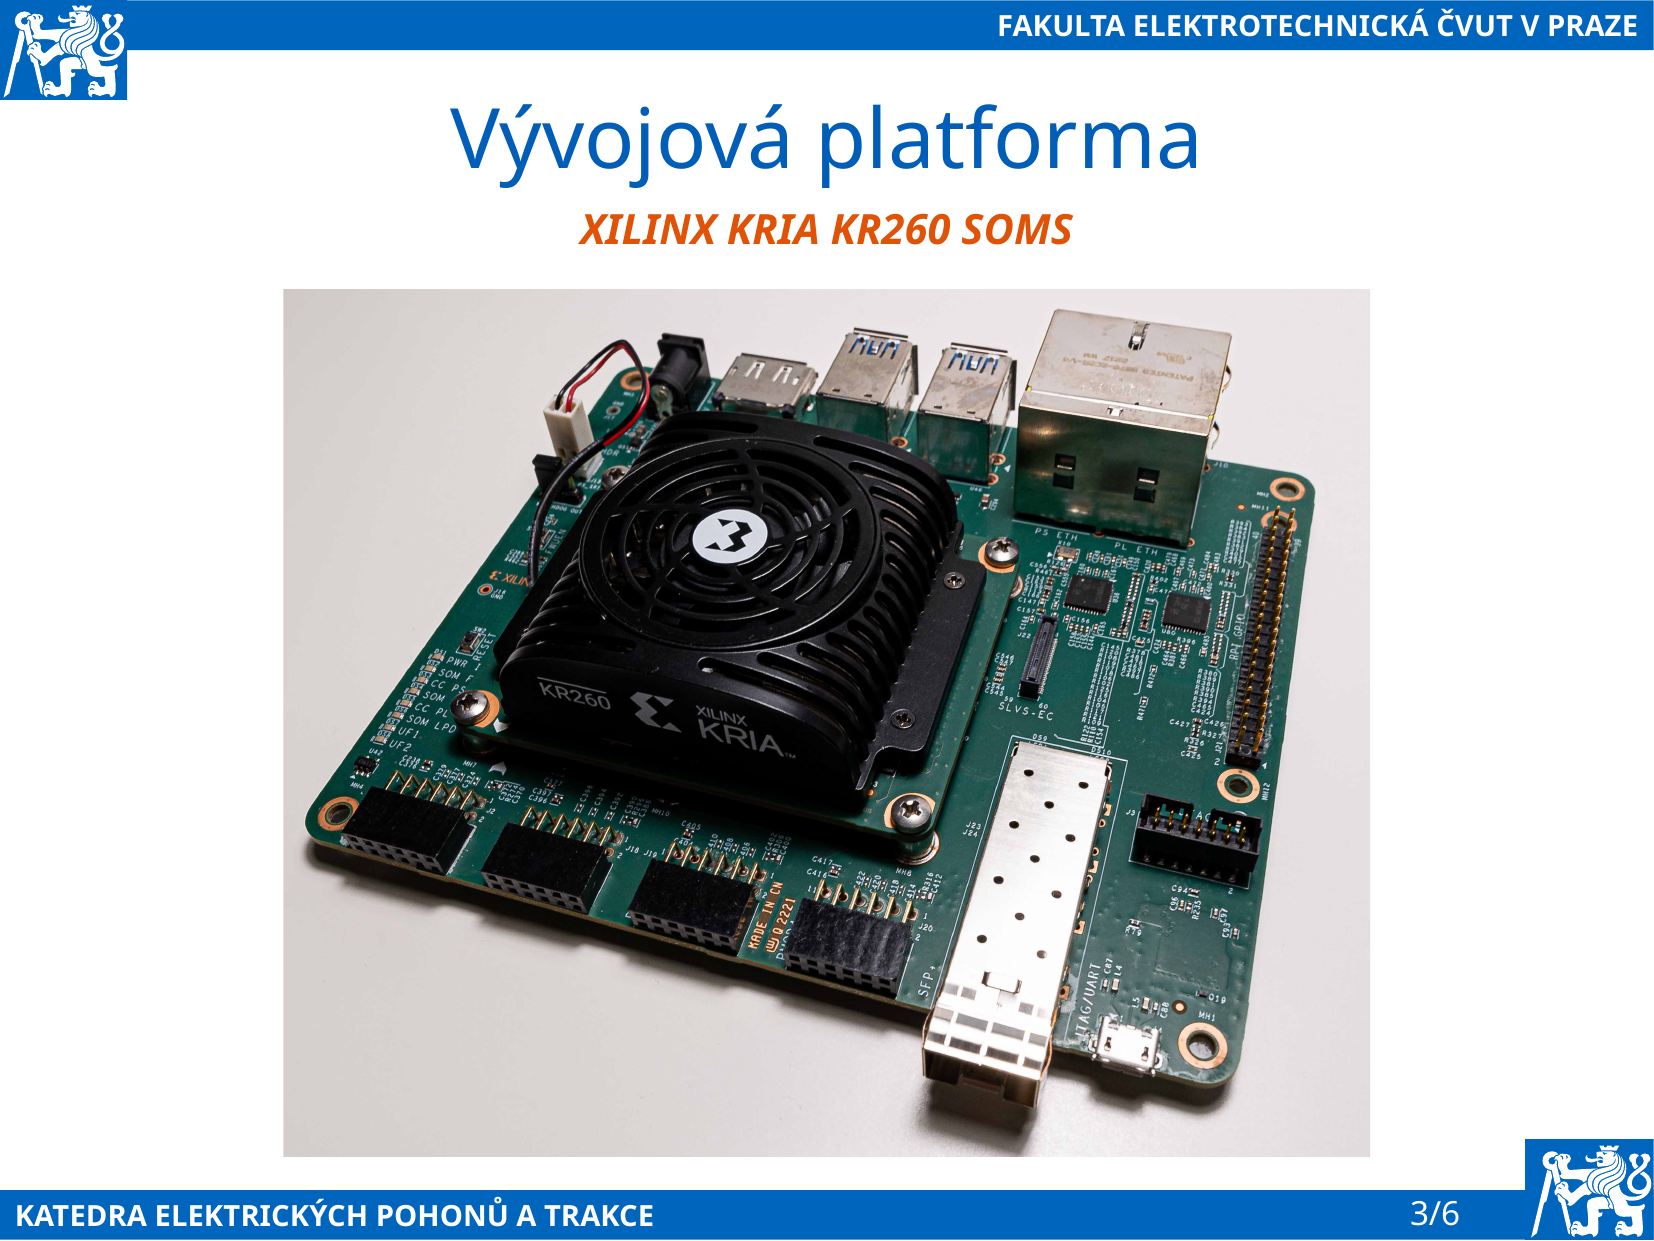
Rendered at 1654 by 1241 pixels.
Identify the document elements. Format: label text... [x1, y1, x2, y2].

picture [283, 289, 1371, 1157]
text_box Xilinx kria KR260 SOMS [23, 194, 1630, 266]
title Vývojová platforma [0, 50, 1654, 231]
